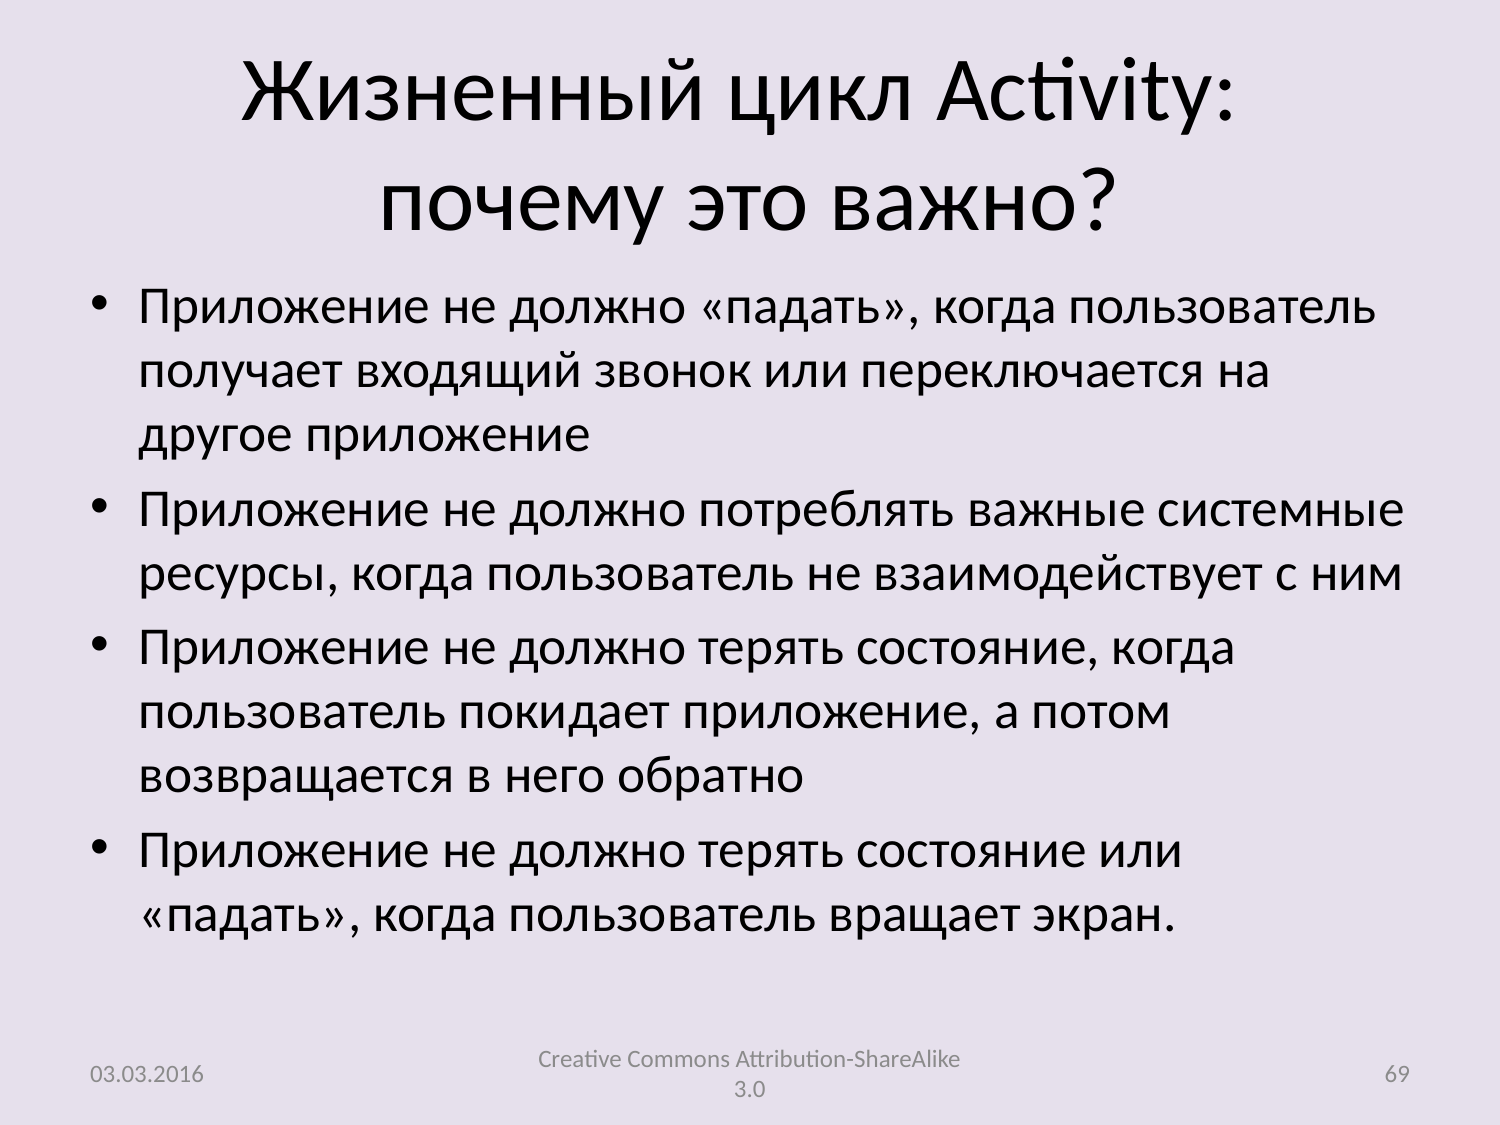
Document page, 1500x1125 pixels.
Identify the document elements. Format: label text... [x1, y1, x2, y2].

slide_number 69 [1074, 1042, 1425, 1103]
footer Creative Commons Attribution-ShareAlike 3.0 [512, 1042, 988, 1103]
title Жизненный цикл Activity: почему это важно? [74, 44, 1426, 233]
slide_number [75, 1042, 425, 1103]
list Приложение не должно «падать», когда пользователь получает входящий звонок или переключается на другое приложение Приложение не должно потреблять важные системные ресурсы, когда пользователь не взаимодействует с ним Приложение не должно терять состояние, когда пользователь покидает приложение, а потом возвращается в него обратно Приложение не должно терять состояние или «падать», когда пользователь вращает экран. [74, 262, 1426, 1006]
